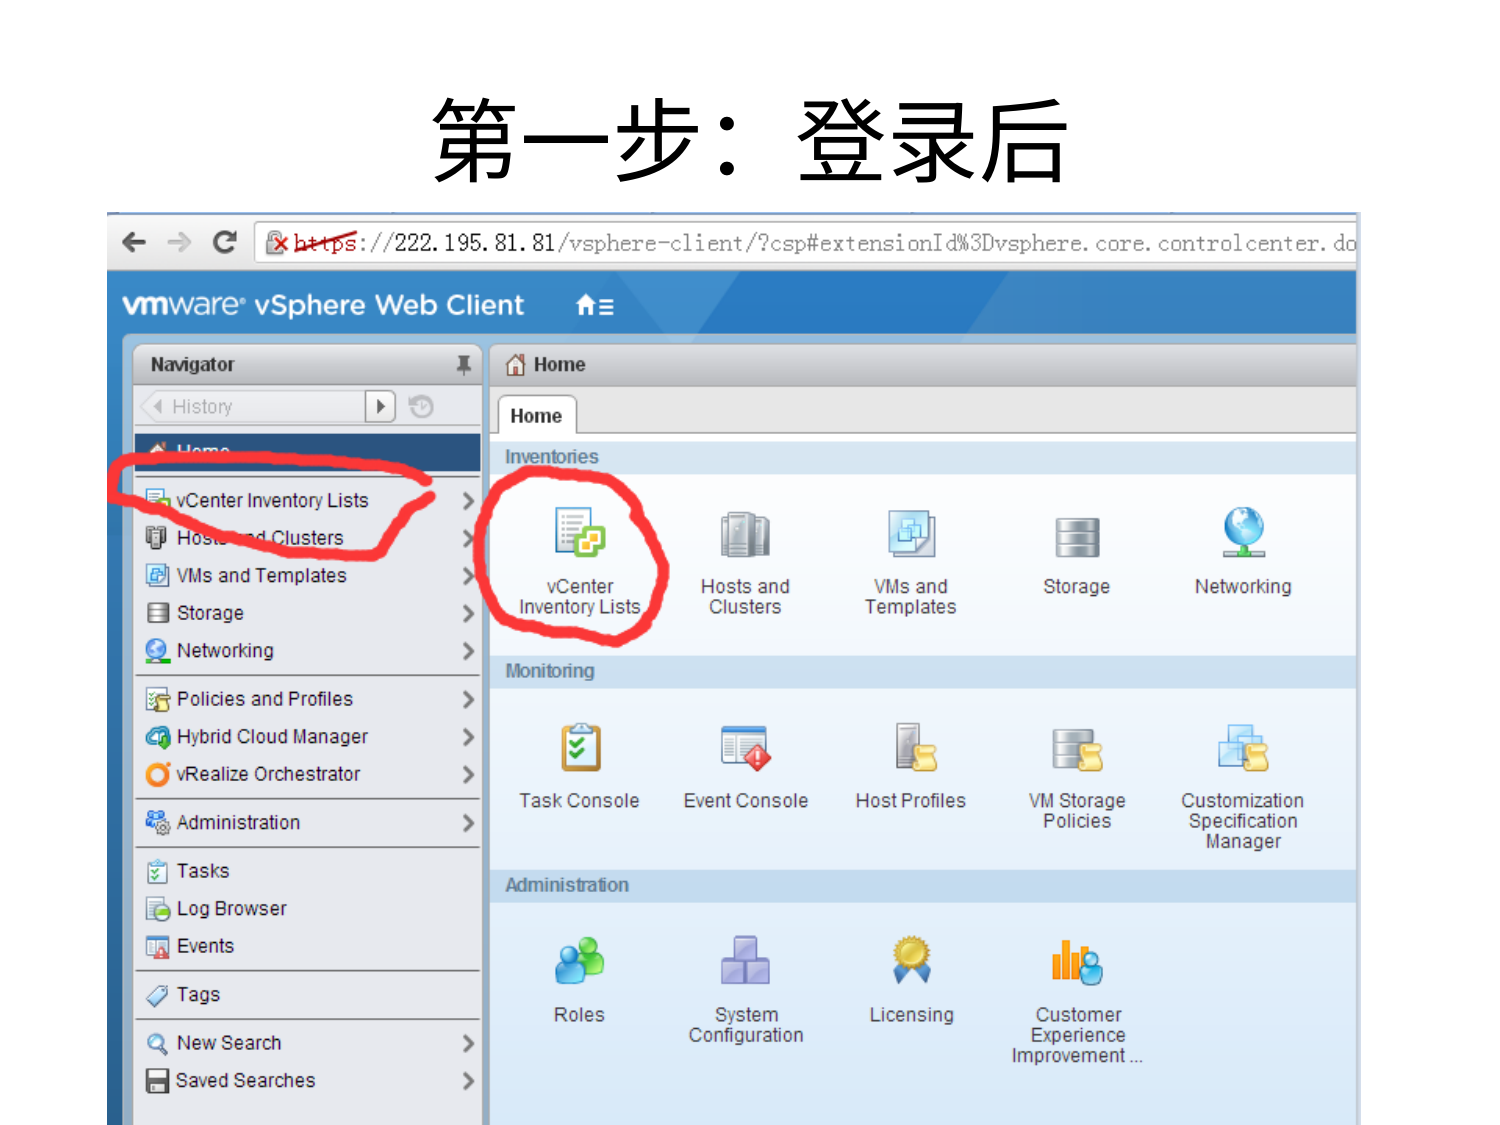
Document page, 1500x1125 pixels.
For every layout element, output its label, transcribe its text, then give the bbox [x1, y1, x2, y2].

title 第一步：登录后 [75, 45, 1425, 233]
picture [107, 212, 1361, 1125]
